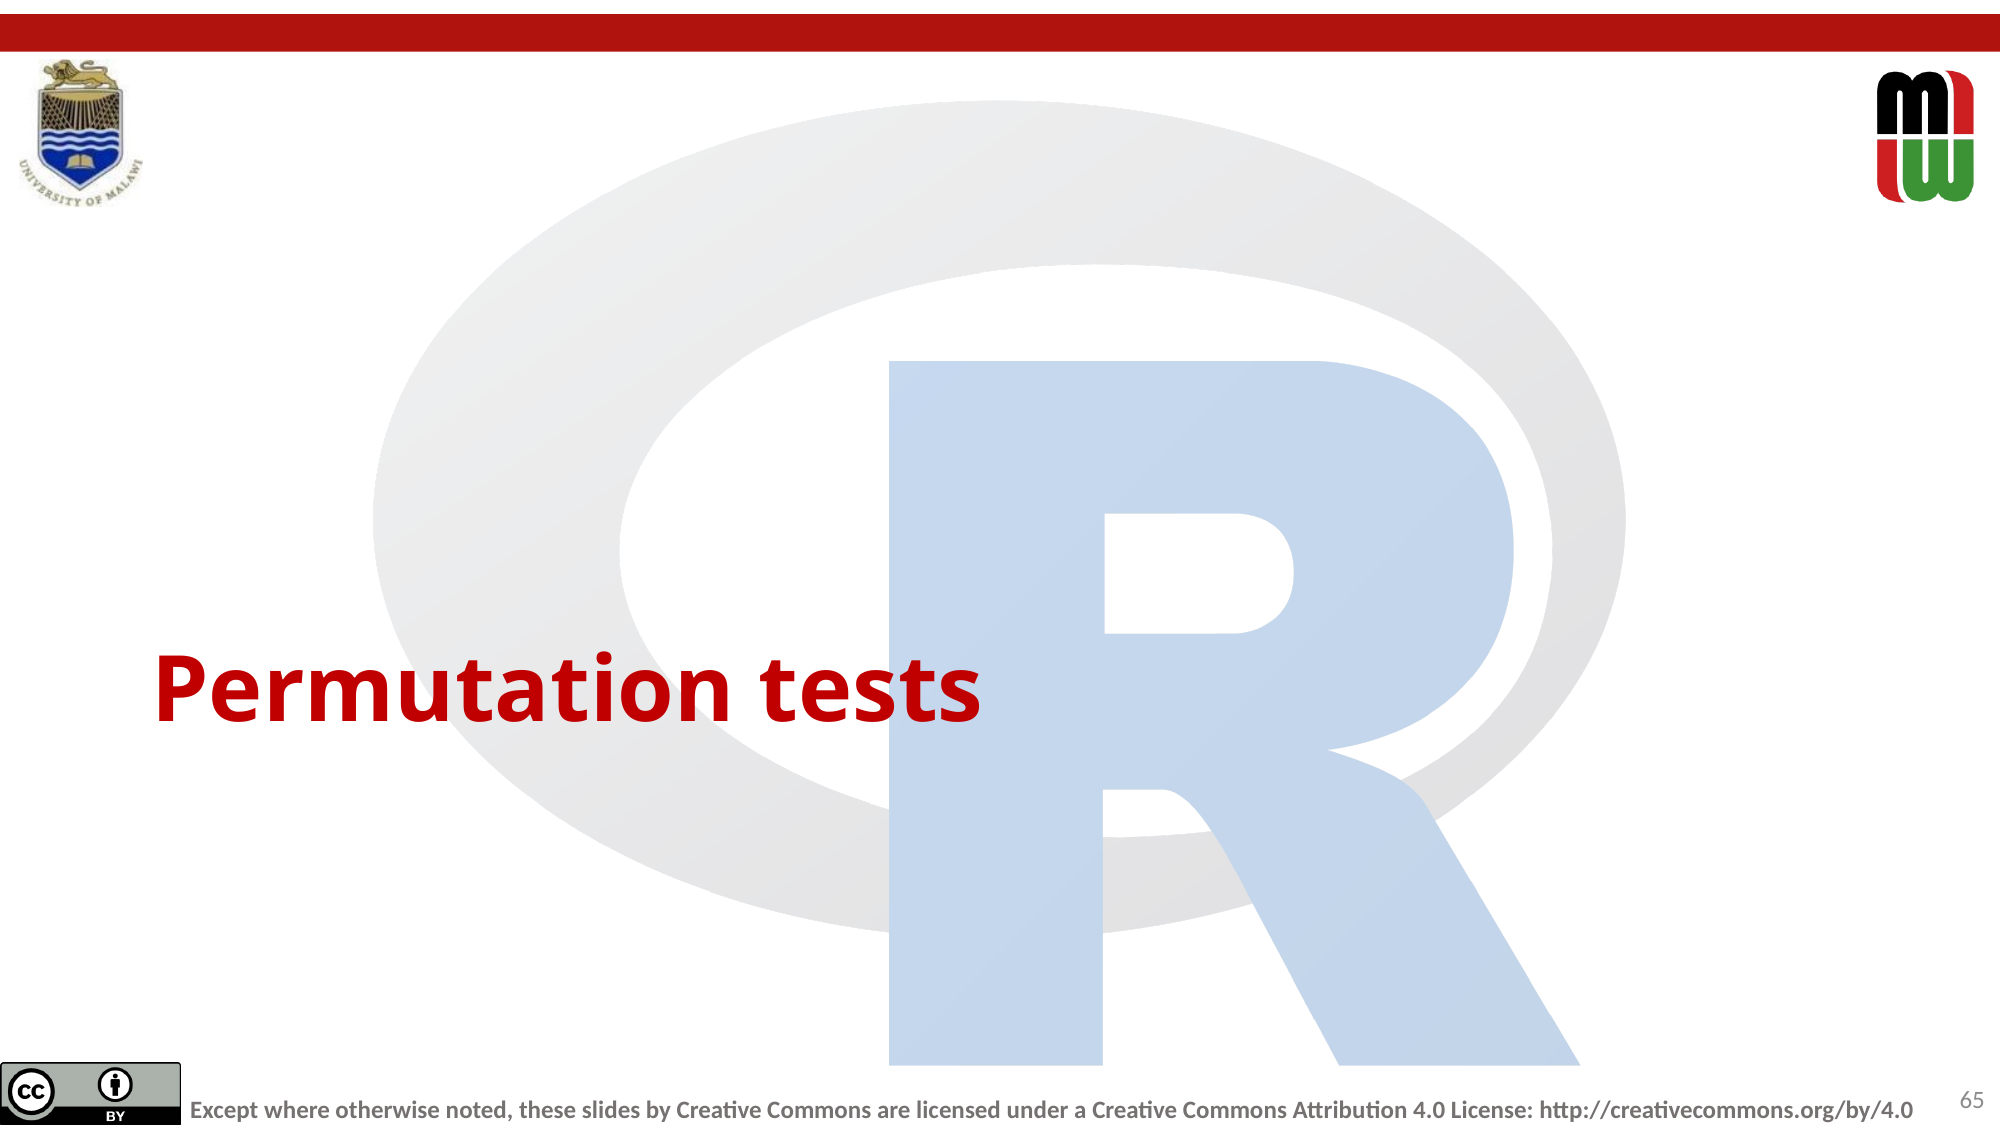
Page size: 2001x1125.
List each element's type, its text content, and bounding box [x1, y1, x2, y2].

slide_number 65 [1550, 1073, 2000, 1125]
title Permutation tests [136, 280, 1862, 749]
picture [19, 59, 143, 207]
picture [0, 1062, 181, 1125]
